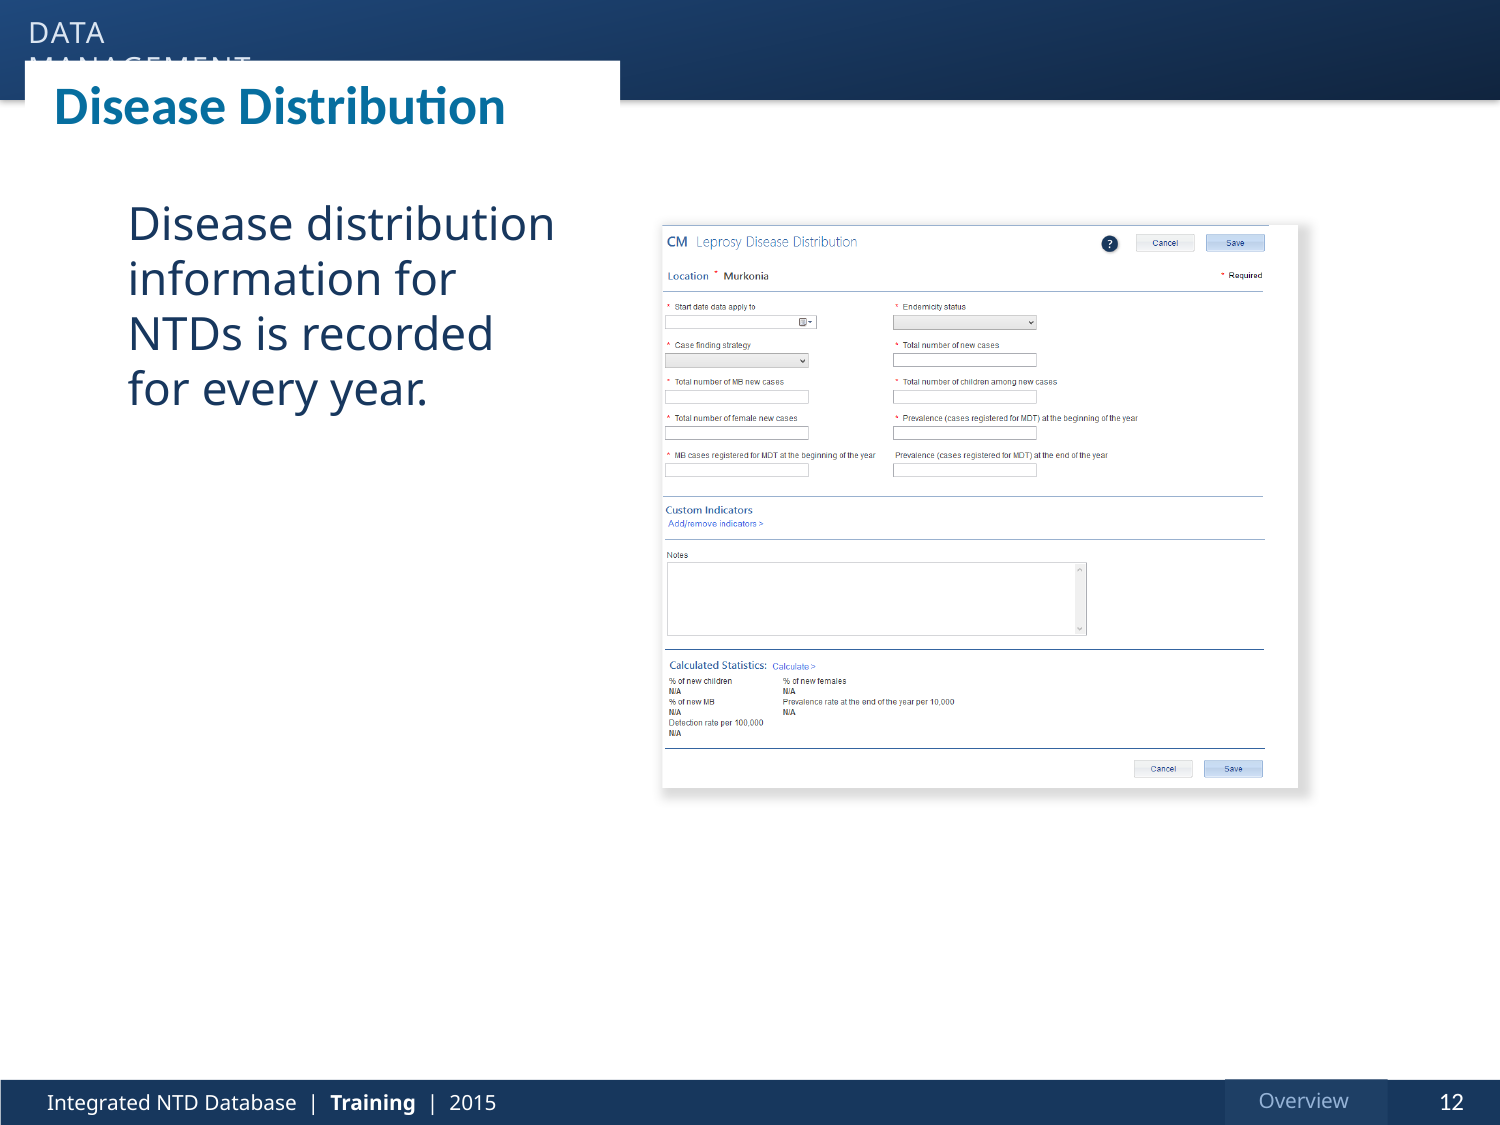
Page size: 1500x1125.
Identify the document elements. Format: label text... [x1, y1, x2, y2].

picture [662, 224, 1299, 788]
list data management [28, 6, 313, 58]
title Disease Distribution [24, 60, 621, 146]
list Disease distribution information for NTDs is recorded for every year. [112, 187, 588, 930]
